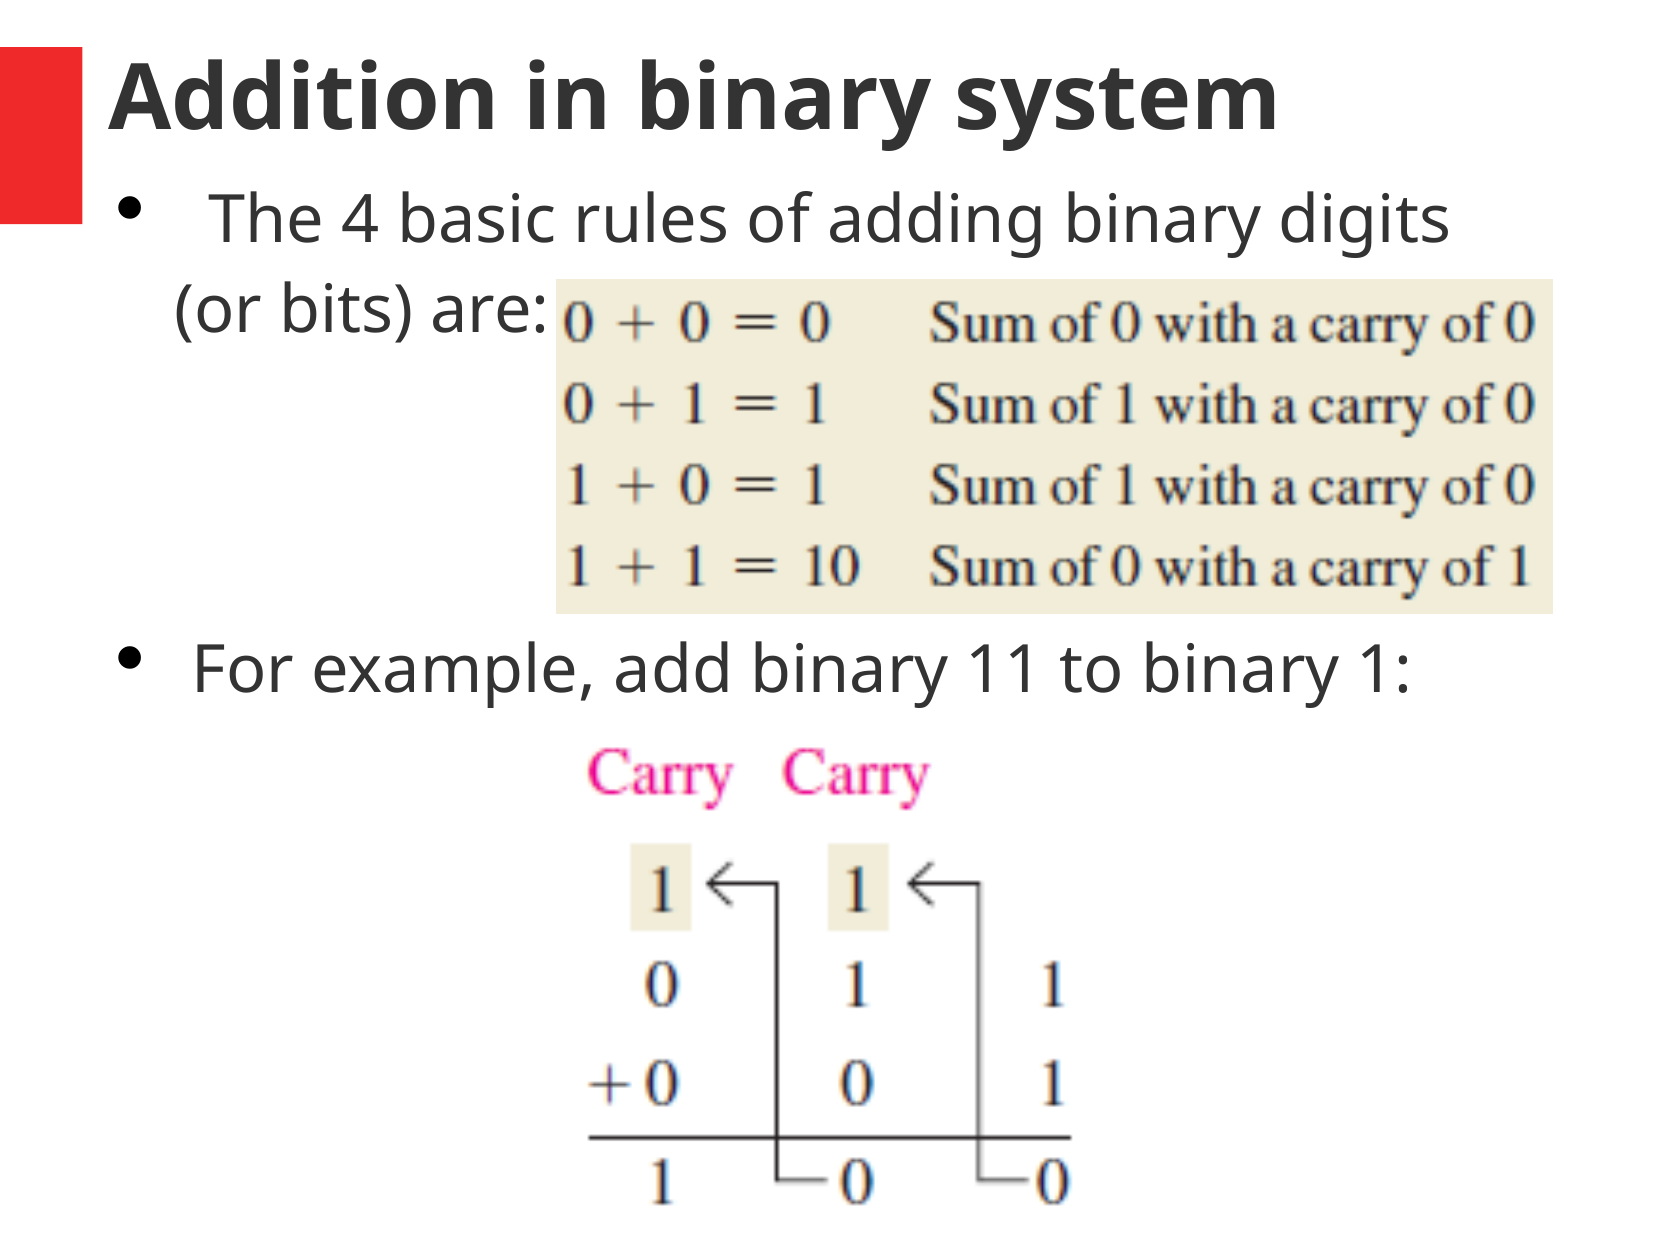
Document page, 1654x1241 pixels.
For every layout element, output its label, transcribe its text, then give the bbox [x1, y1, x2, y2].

picture [556, 731, 1099, 1217]
title Addition in binary system [108, 7, 1560, 166]
picture [556, 279, 1553, 615]
list The 4 basic rules of adding binary digits (or bits) are: For example, add binary 11 to binary 1: [118, 165, 1534, 1072]
